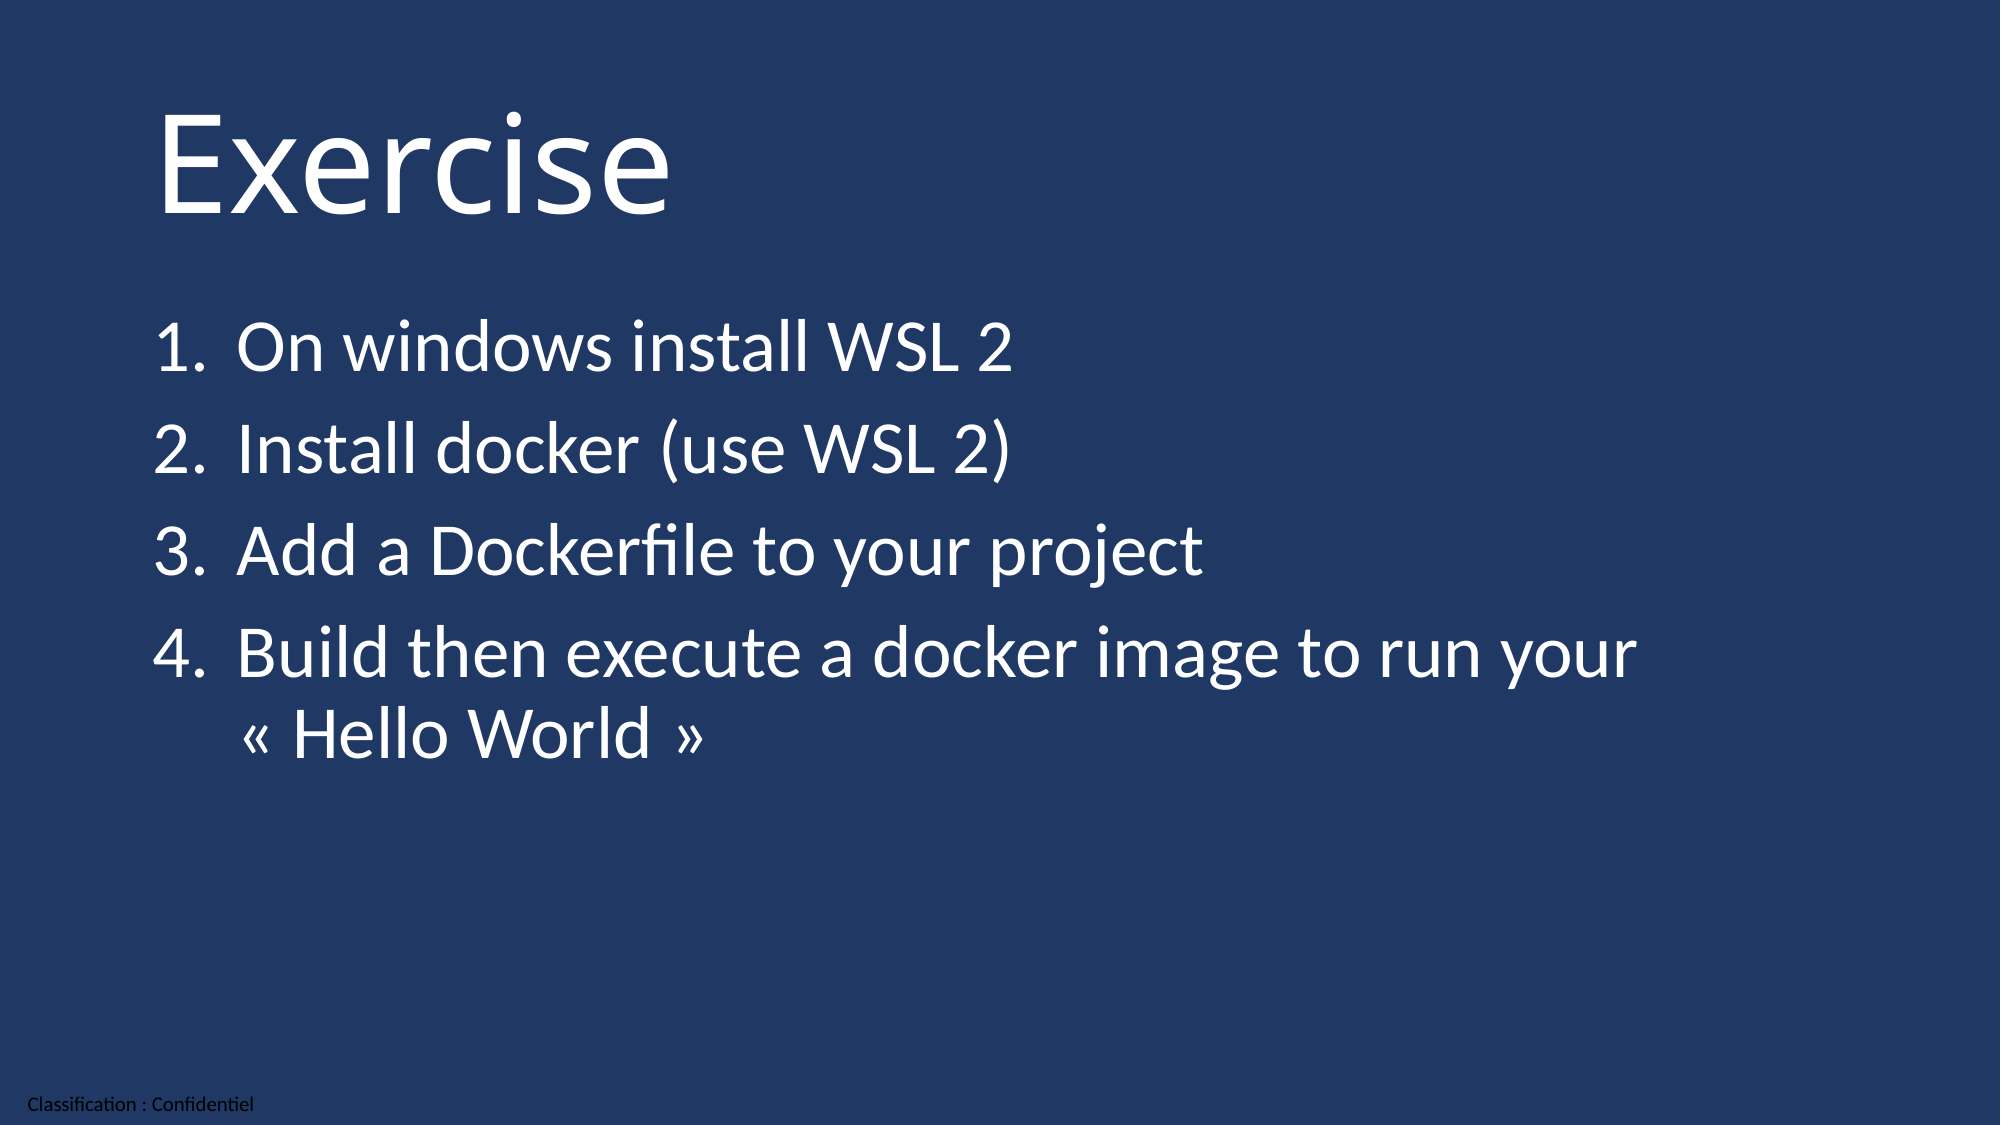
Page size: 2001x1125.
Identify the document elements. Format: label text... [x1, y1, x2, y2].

title Exercise [137, 59, 1863, 278]
list On windows install WSL 2 Install docker (use WSL 2) Add a Dockerfile to your project Build then execute a docker image to run your « Hello World » [137, 299, 1863, 1014]
